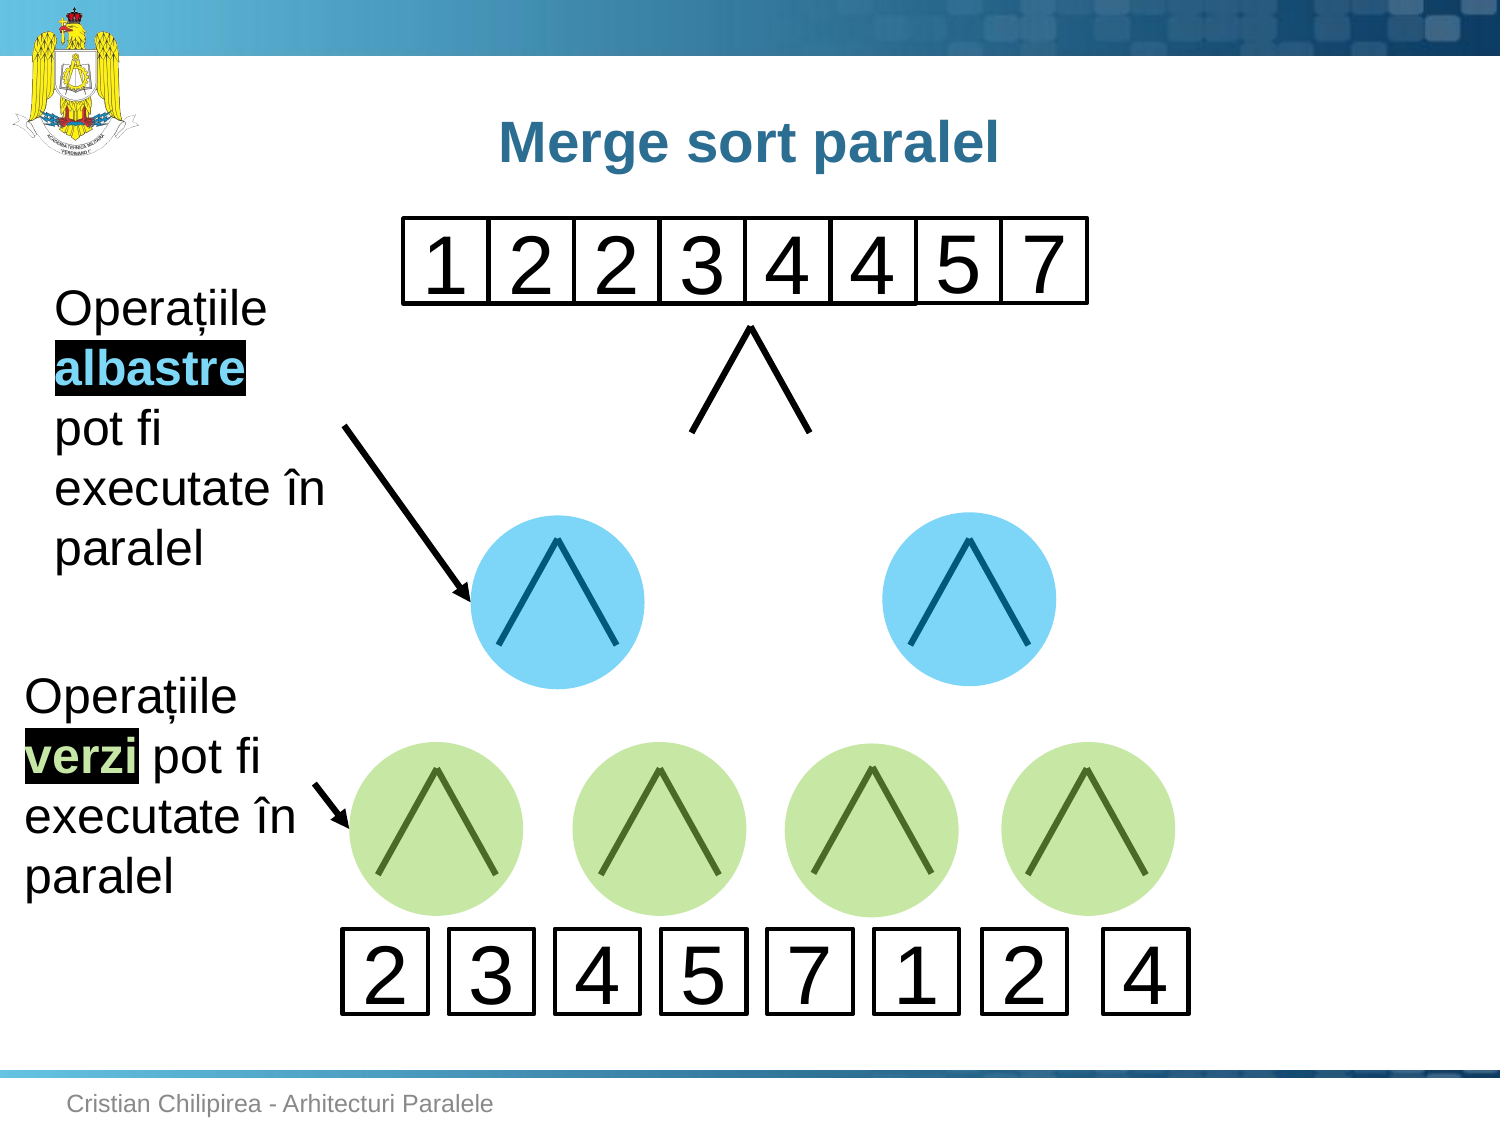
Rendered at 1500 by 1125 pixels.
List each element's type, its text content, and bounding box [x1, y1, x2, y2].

text_box [347, 739, 526, 918]
text_box Operațiile albastre pot fi executate în paralel [39, 268, 345, 583]
text_box 1 [872, 927, 961, 1016]
text_box [999, 739, 1178, 918]
text_box 3 [447, 927, 536, 1016]
text_box 4 [828, 216, 918, 306]
text_box 5 [917, 216, 999, 305]
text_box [691, 326, 748, 433]
text_box 2 [572, 216, 662, 306]
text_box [377, 768, 434, 875]
text_box Operațiile verzi pot fi executate în paralel [10, 656, 315, 911]
footer Cristian Chilipirea - Arhitecturi Paralele [51, 1083, 1157, 1125]
text_box [880, 510, 1059, 689]
text_box 7 [765, 927, 855, 1016]
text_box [343, 426, 471, 603]
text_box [969, 538, 1029, 646]
text_box 2 [980, 927, 1069, 1016]
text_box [750, 326, 810, 433]
text_box 4 [743, 216, 828, 306]
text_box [436, 768, 497, 875]
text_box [498, 538, 557, 646]
text_box 5 [659, 927, 749, 1016]
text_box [314, 784, 350, 830]
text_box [1027, 768, 1084, 875]
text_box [1086, 768, 1146, 875]
text_box [782, 741, 961, 920]
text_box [872, 766, 932, 874]
text_box 7 [999, 216, 1089, 305]
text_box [659, 768, 720, 875]
text_box [570, 739, 749, 918]
text_box 2 [340, 927, 430, 1016]
title Merge sort paralel [51, 102, 1449, 178]
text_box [813, 766, 872, 874]
text_box 3 [662, 216, 743, 306]
text_box 4 [1101, 927, 1191, 1016]
picture [0, 0, 1500, 156]
picture [0, 1070, 1500, 1078]
text_box [468, 513, 647, 692]
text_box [909, 538, 968, 646]
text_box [600, 768, 657, 875]
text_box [557, 538, 617, 646]
text_box 4 [553, 927, 642, 1016]
text_box 2 [491, 216, 572, 306]
text_box 1 [401, 216, 491, 306]
